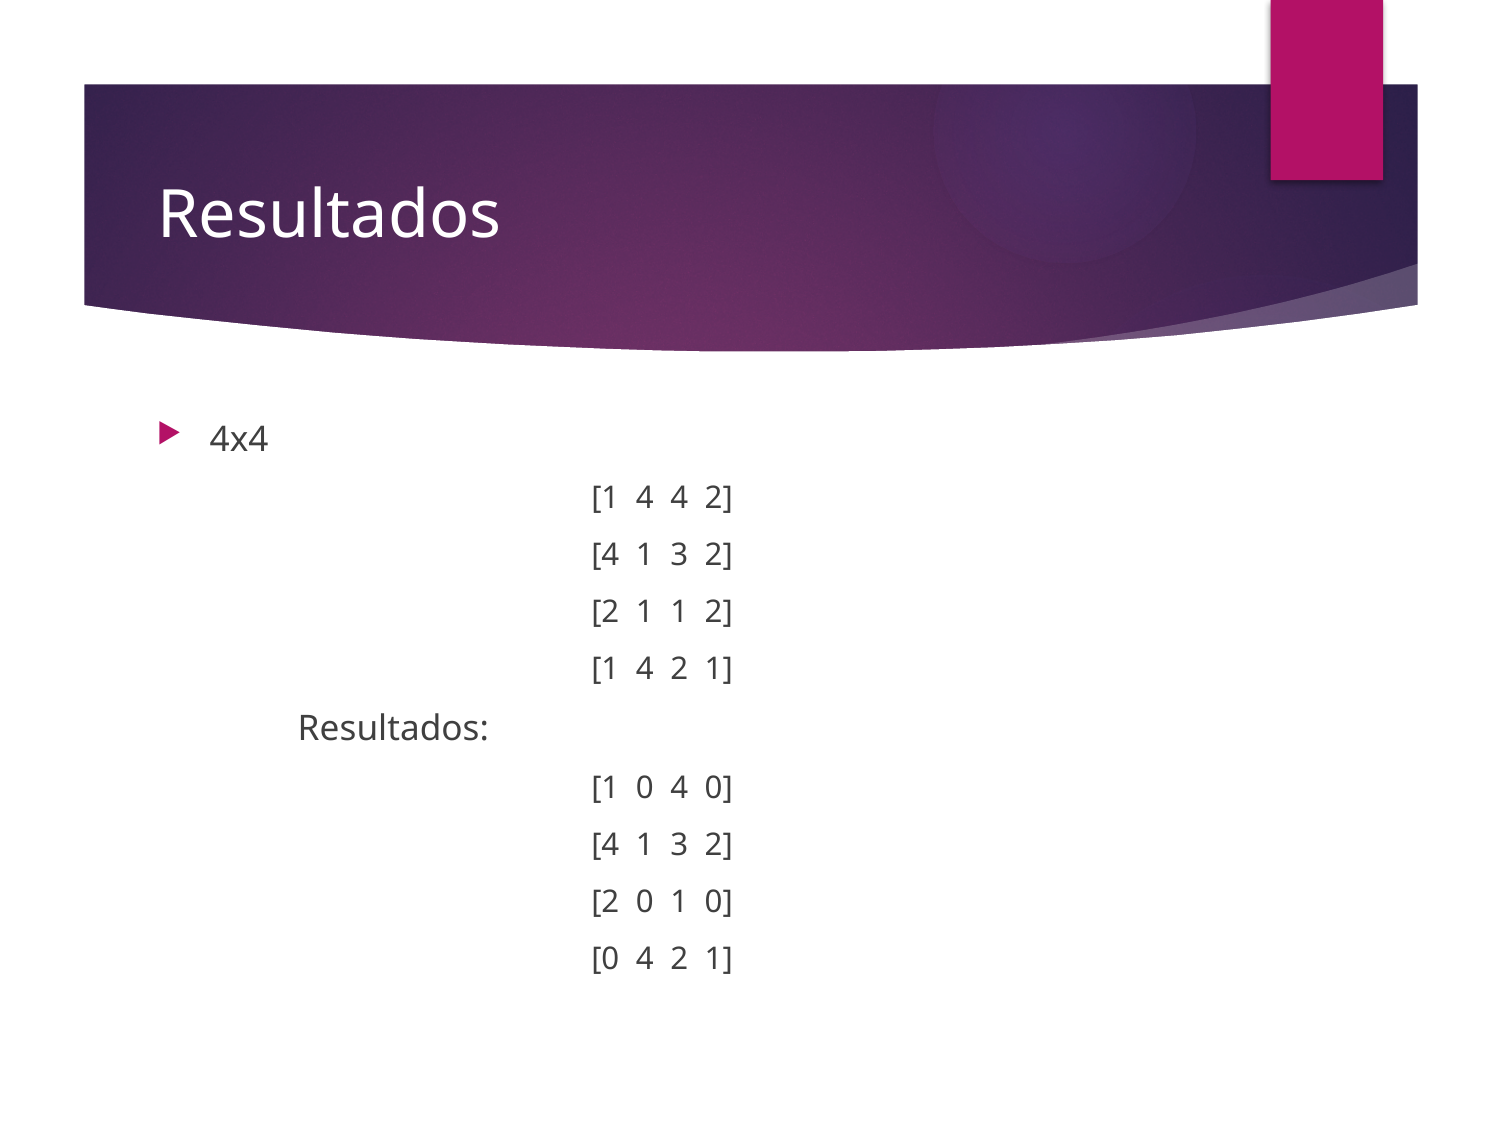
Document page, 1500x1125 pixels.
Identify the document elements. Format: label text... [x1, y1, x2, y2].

list 4x4 [1 4 4 2] [4 1 3 2] [2 1 1 2] [1 4 2 1] Resultados: [1 0 4 0] [4 1 3 2] [2 0 1 0] [0 4 2 1] [141, 408, 1183, 988]
title Resultados [142, 152, 1183, 269]
